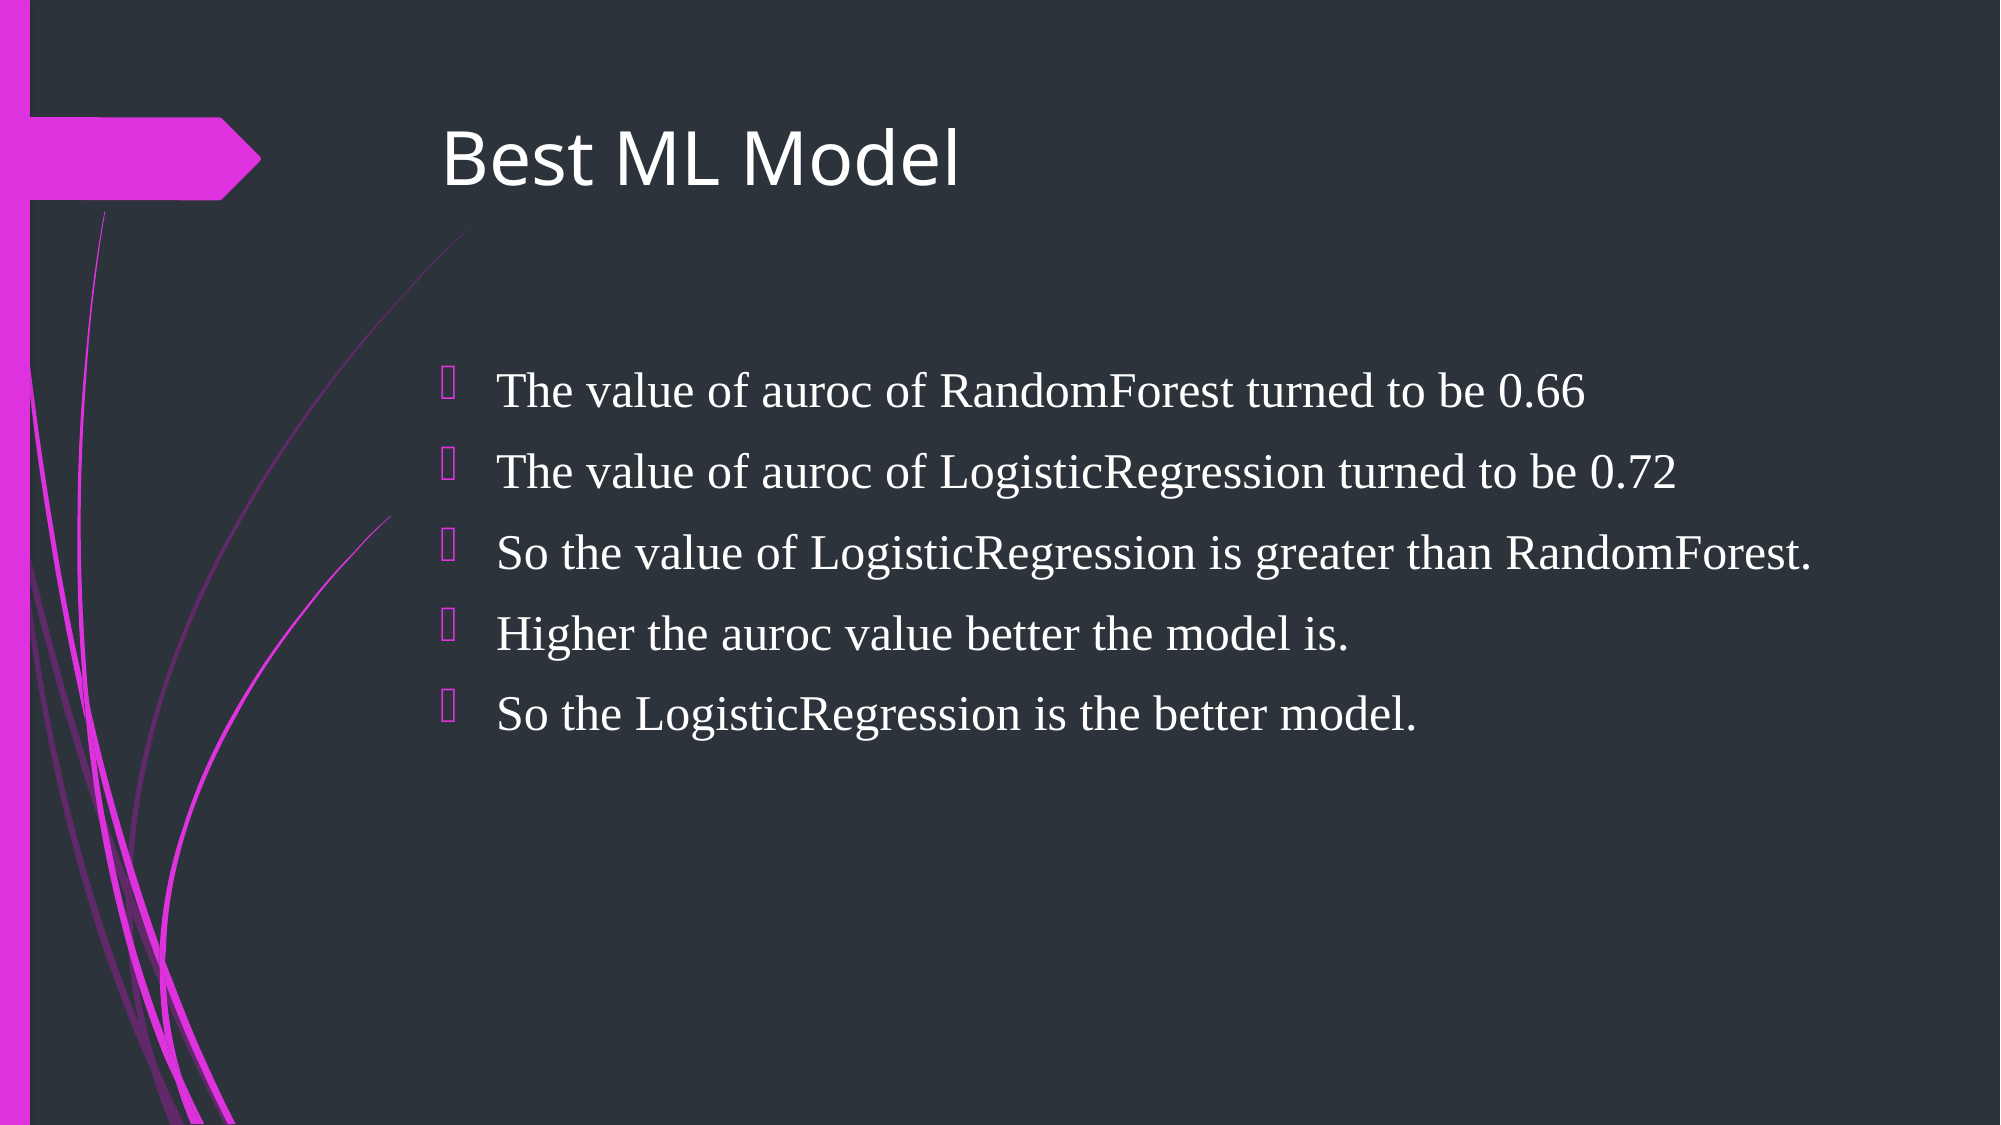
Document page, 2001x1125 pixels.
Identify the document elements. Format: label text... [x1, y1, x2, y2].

list The value of auroc of RandomForest turned to be 0.66 The value of auroc of LogisticRegression turned to be 0.72 So the value of LogisticRegression is greater than RandomForest. Higher the auroc value better the model is. So the LogisticRegression is the better model. [424, 350, 1888, 970]
title Best ML Model [425, 102, 1888, 313]
